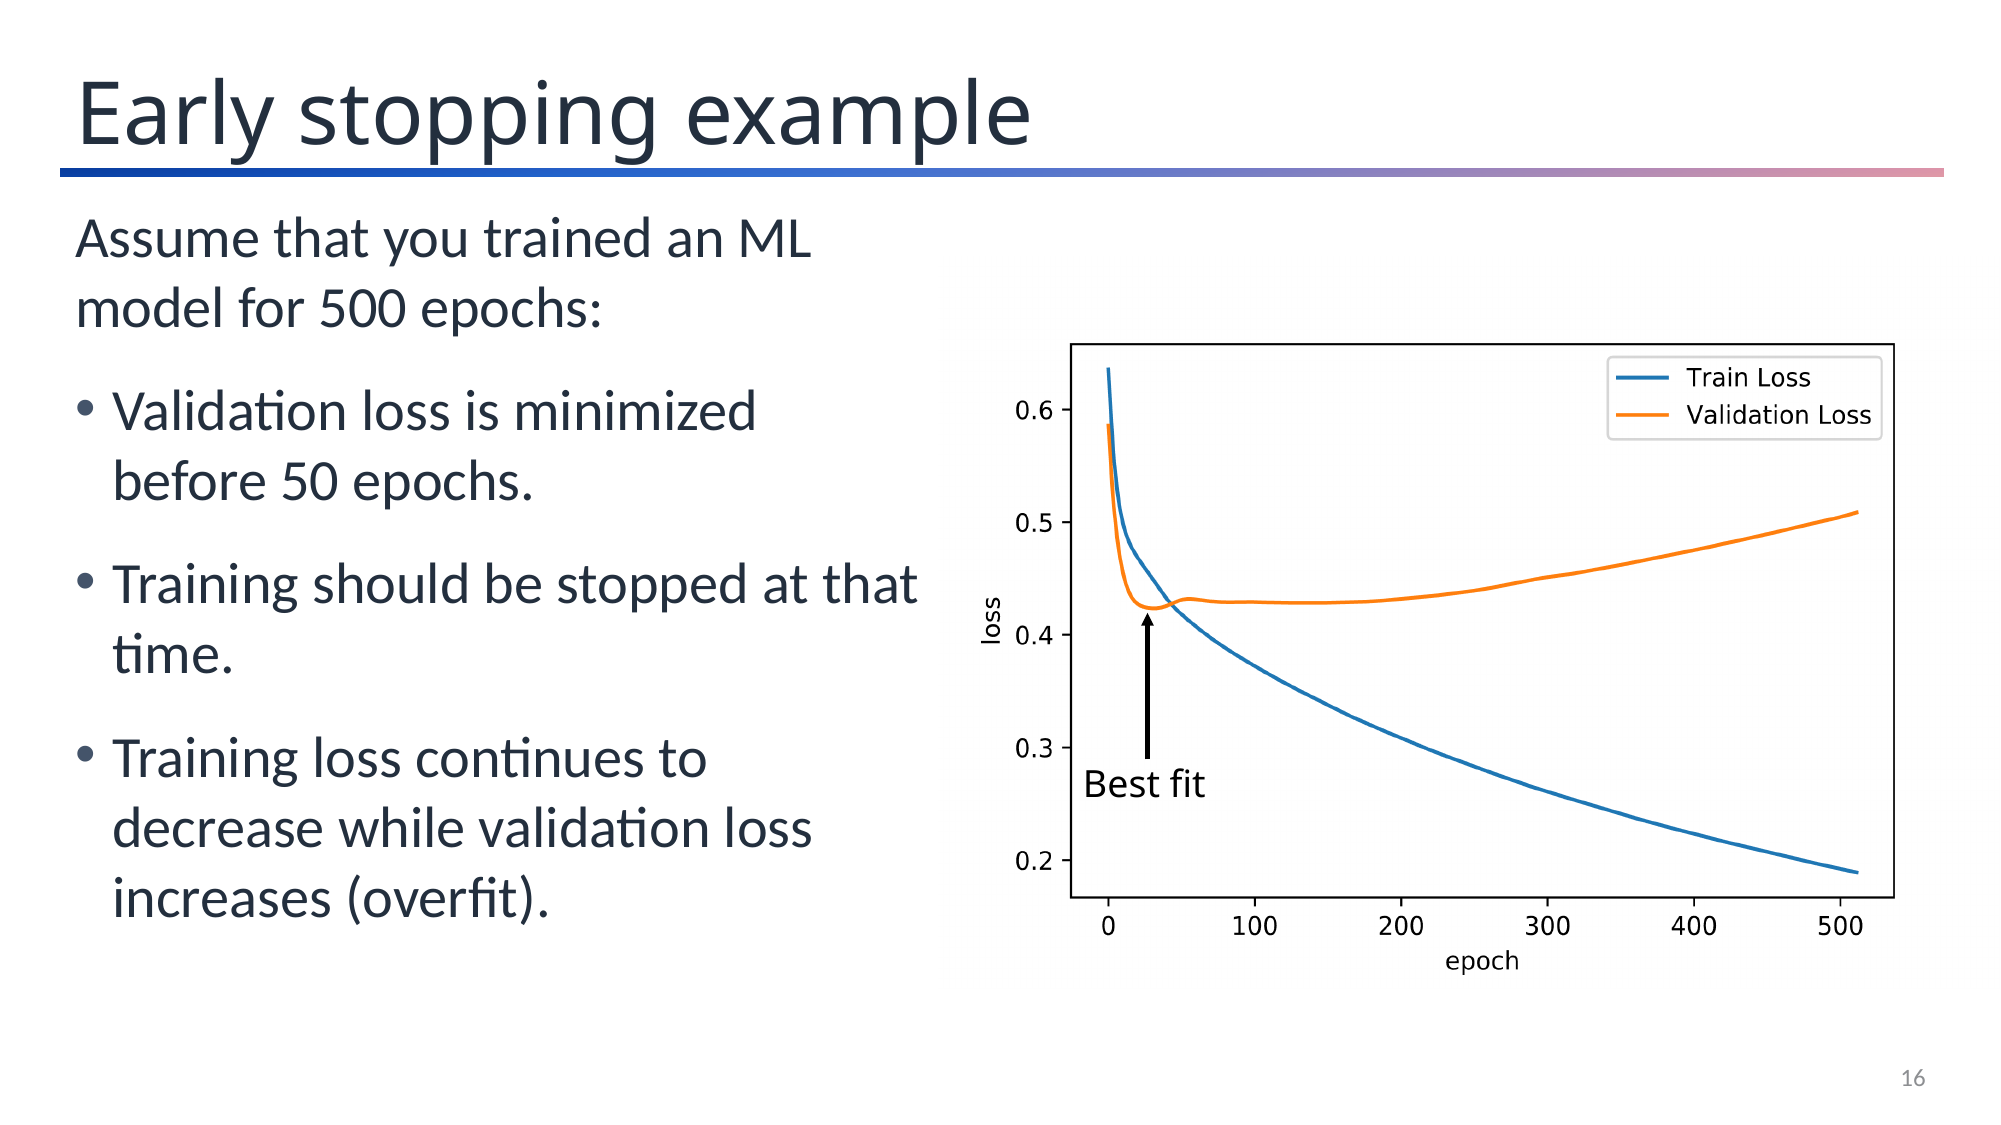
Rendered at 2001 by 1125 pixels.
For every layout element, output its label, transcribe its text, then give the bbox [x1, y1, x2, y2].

picture [60, 168, 1944, 177]
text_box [938, 256, 2000, 989]
title Early stopping example [60, 49, 1941, 170]
list Assume that you trained an ML model for 500 epochs: Validation loss is minimized before 50 epochs. Training should be stopped at that time. Training loss continues to decrease while validation loss increases (overfit). [60, 191, 939, 1055]
slide_number 16 [1861, 1057, 1941, 1095]
